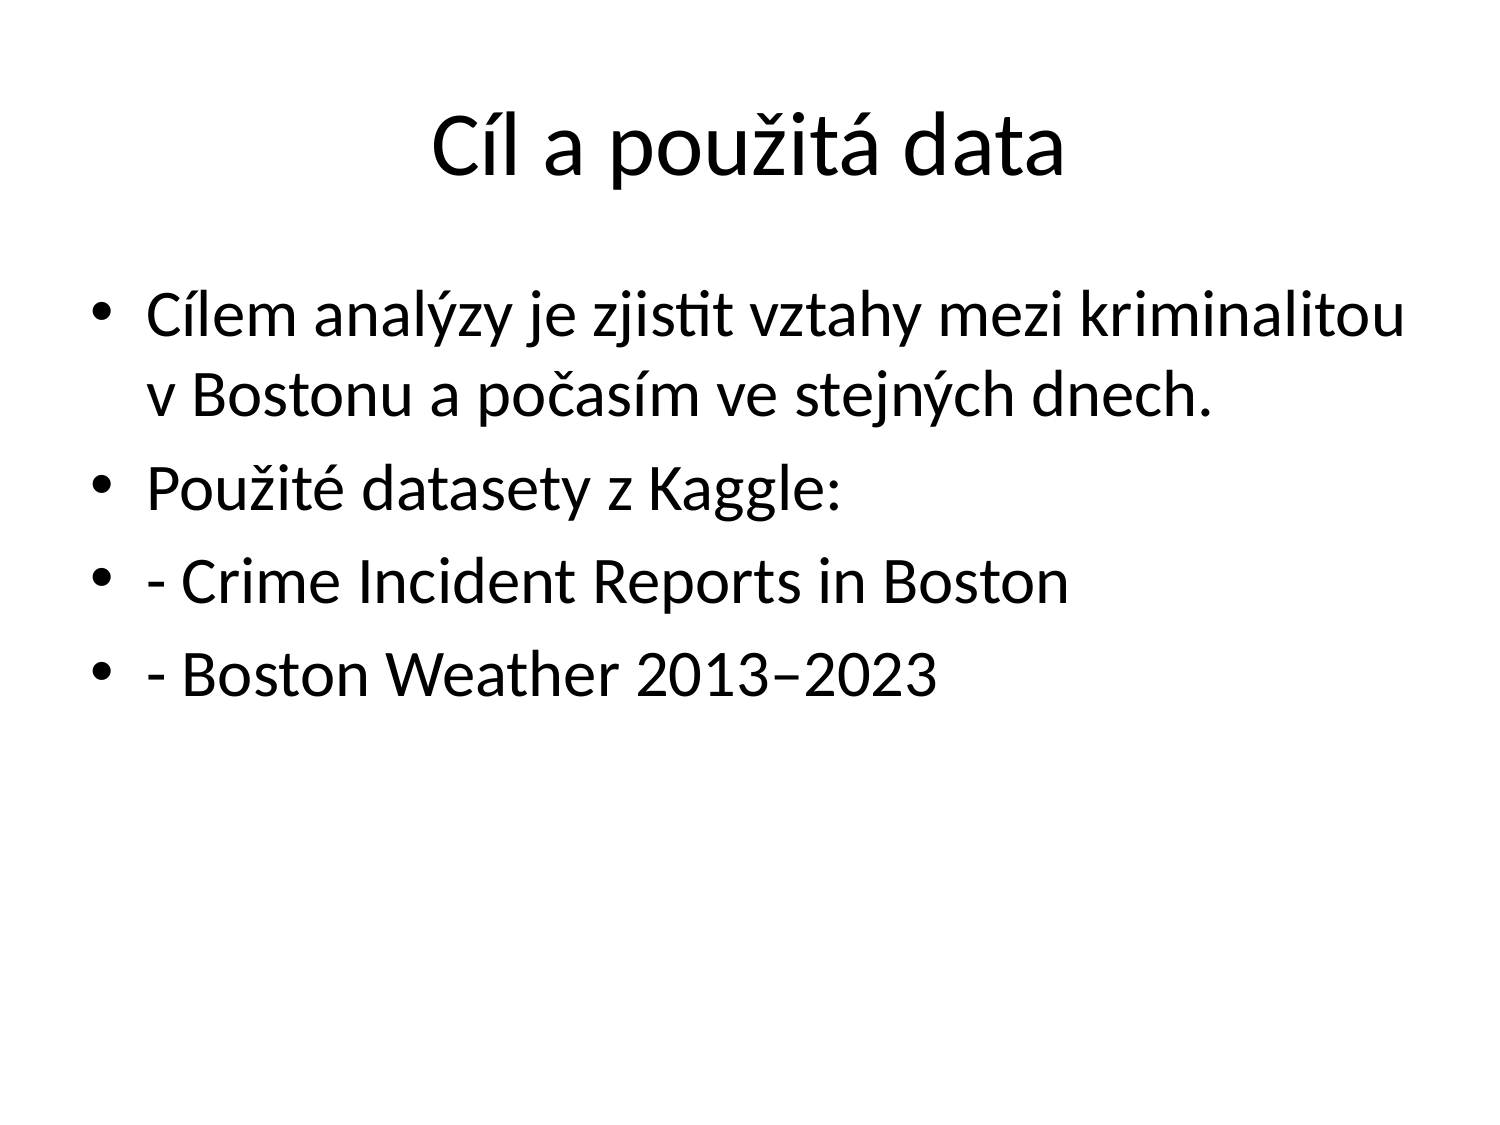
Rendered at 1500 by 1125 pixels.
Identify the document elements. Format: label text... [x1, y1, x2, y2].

title Cíl a použitá data [75, 45, 1425, 233]
list Cílem analýzy je zjistit vztahy mezi kriminalitou v Bostonu a počasím ve stejných dnech. Použité datasety z Kaggle: - Crime Incident Reports in Boston - Boston Weather 2013–2023 [75, 262, 1425, 1005]
